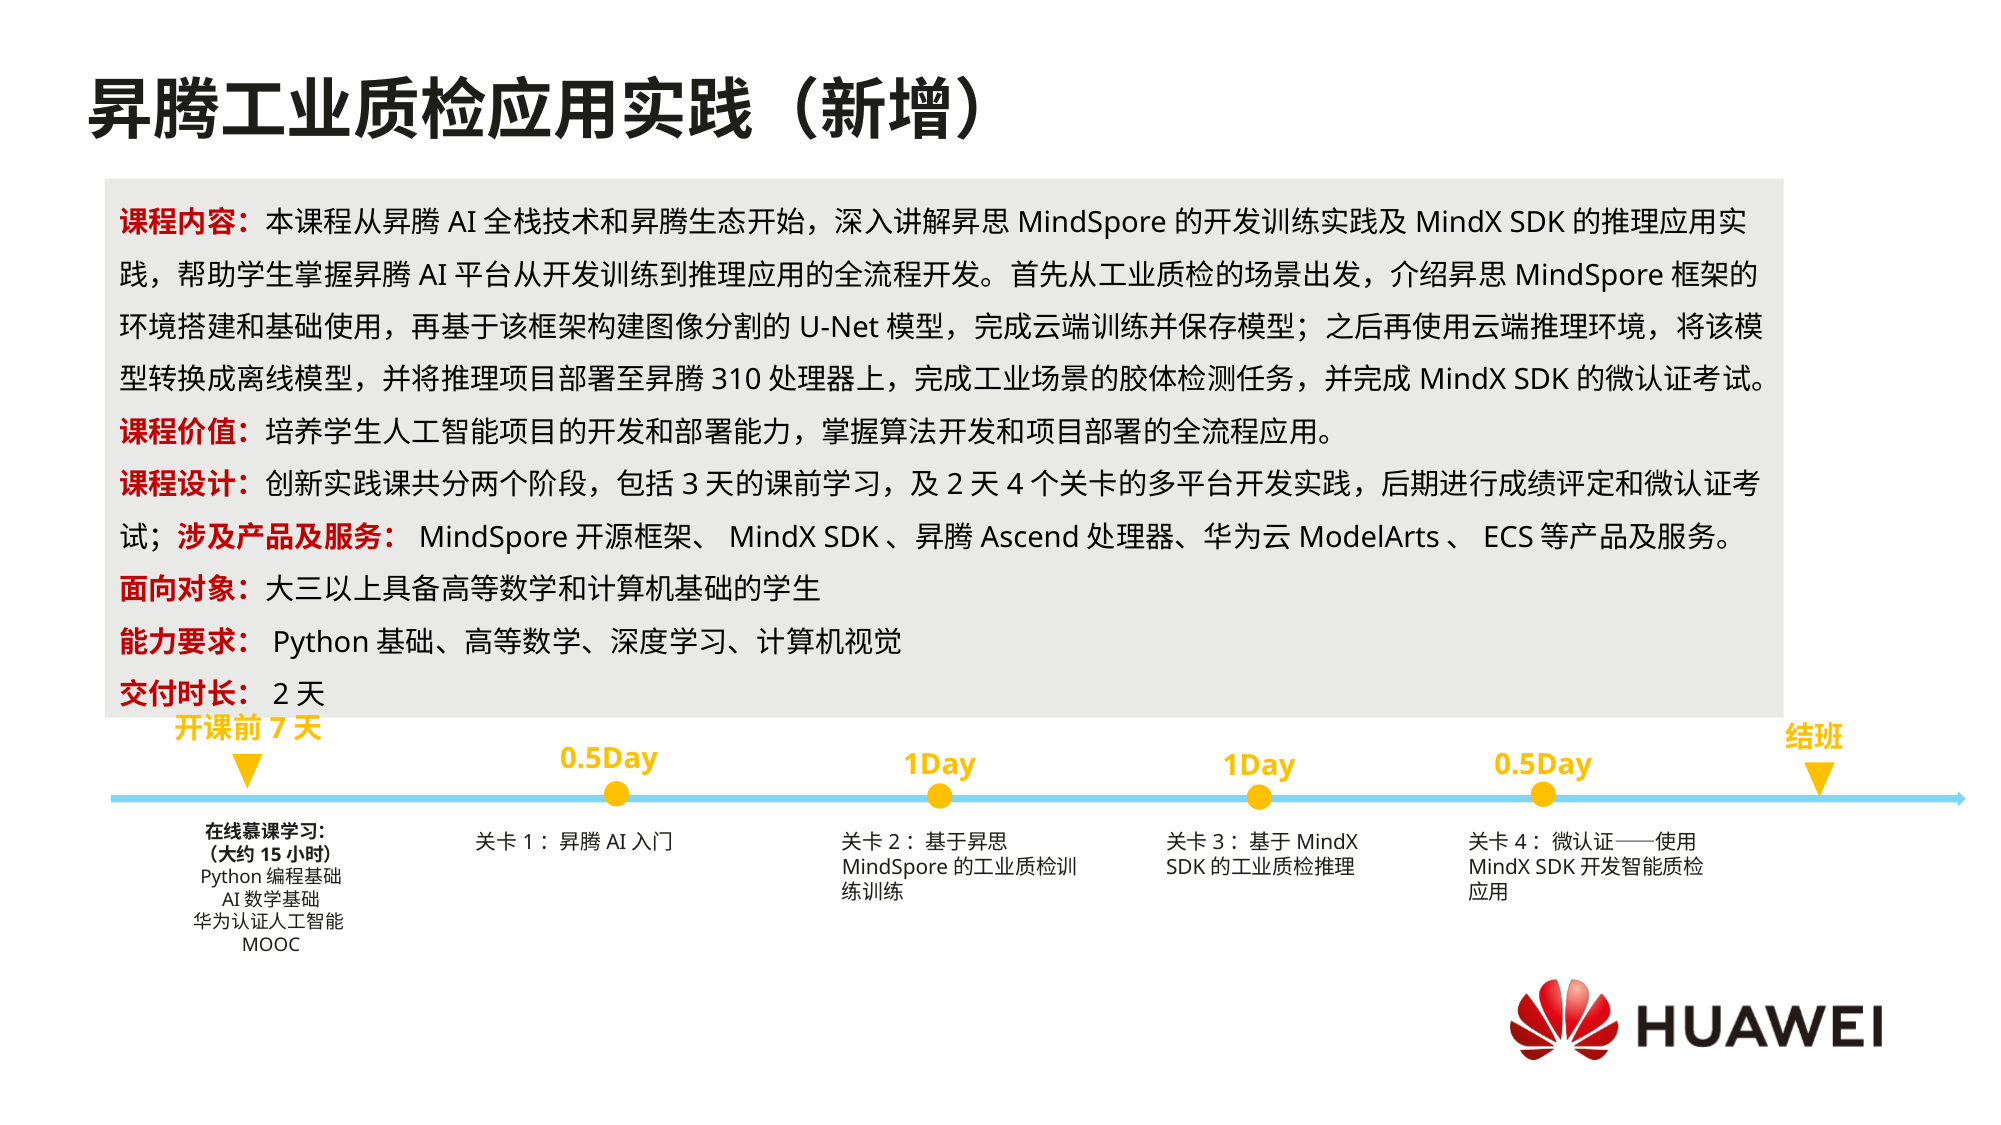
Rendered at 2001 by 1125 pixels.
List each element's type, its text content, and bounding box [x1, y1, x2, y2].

text_box [1245, 783, 1273, 811]
text_box [1272, 795, 1532, 803]
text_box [1732, 710, 1897, 795]
text_box 1Day [888, 738, 991, 788]
text_box 在线慕课学习： （大约15小时） Python编程基础 AI数学基础 华为认证人工智能MOOC [150, 812, 392, 963]
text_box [461, 732, 754, 862]
text_box [952, 795, 1246, 803]
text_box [155, 702, 342, 787]
text_box 0.5Day [1479, 737, 1608, 788]
text_box [754, 795, 927, 803]
title 昇腾工业质检应用实践（新增） [66, 29, 1910, 184]
picture [1510, 979, 1882, 1060]
text_box 关卡4：微认证——使用MindX SDK开发智能质检应用 [1453, 821, 1731, 911]
text_box 关卡3：基于MindX SDK的工业质检推理 [1151, 821, 1418, 886]
text_box 关卡2：基于昇思MindSpore的工业质检训练训练 [827, 821, 1094, 911]
text_box [1555, 791, 1966, 807]
text_box [1529, 780, 1557, 809]
text_box 1Day [1207, 739, 1311, 790]
text_box [110, 795, 461, 803]
text_box [926, 782, 954, 810]
text_box 课程内容：本课程从昇腾AI全栈技术和昇腾生态开始，深入讲解昇思MindSpore的开发训练实践及MindX SDK的推理应用实践，帮助学生掌握昇腾AI平台从开发训练到推理应用的全流程开发。首先从工业质检的场景出发，介绍昇思MindSpore框架的环境搭建和基础使用，再基于该框架构建图像分割的U-Net模型，完成云端训练并保存模型；之后再使用云端推理环境，将该模型转换成离线模型，并将推理项目部署至昇腾310处理器上，完成工业场景的胶体检测任务，并完成MindX SDK的微认证考试。 课程价值：培养学生人工智能项目的开发和部署能力，掌握算法开发和项目部署的全流程应用。 课程设计：创新实践课共分两个阶段，包括3天的课前学习，及2天4个关卡的多平台开发实践，后期进行成绩评定和微认证考试；涉及产品及服务：MindSpore开源框架、MindX SDK、昇腾Ascend处理器、华为云ModelArts、ECS等产品及服务。 面向对象：大三以上具备高等数学和计算机基础的学生 能力要求：Python基础、高等数学、深度学习、计算机视觉 交付时长：2天 [104, 178, 1784, 718]
